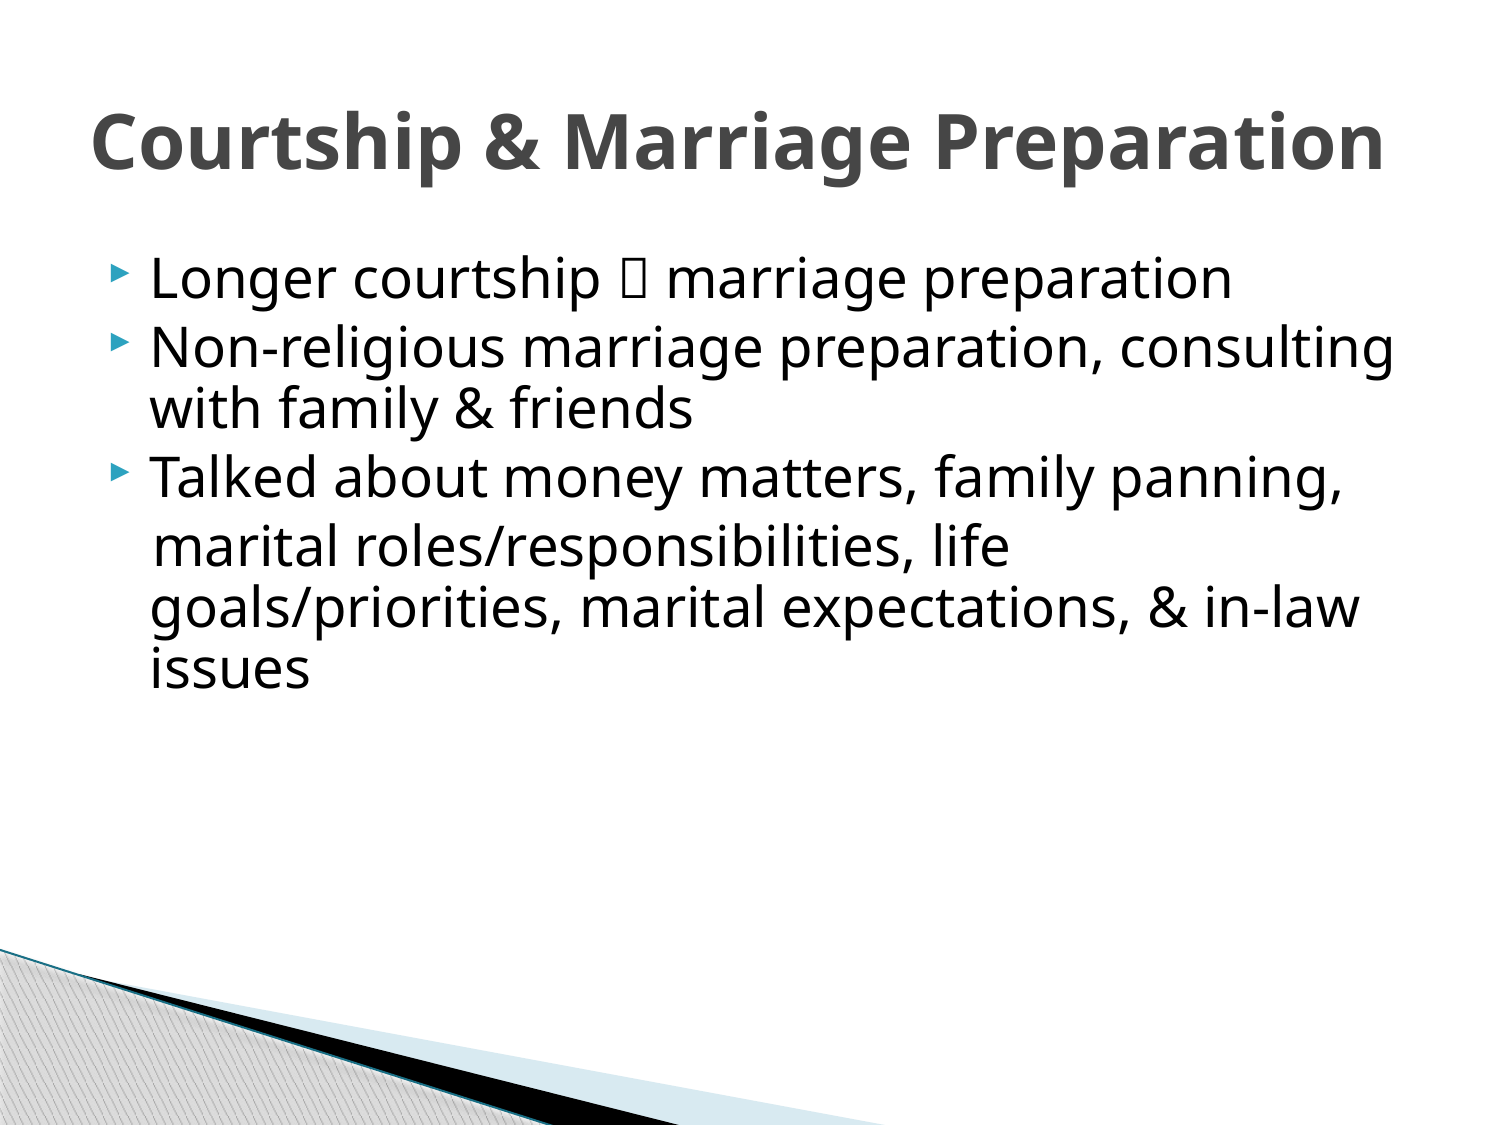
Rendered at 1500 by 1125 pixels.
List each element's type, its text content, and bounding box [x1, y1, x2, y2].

list Longer courtship  marriage preparation Non-religious marriage preparation, consulting with family & friends Talked about money matters, family panning, marital roles/responsibilities, life goals/priorities, marital expectations, & in-law issues [75, 243, 1425, 986]
title Courtship & Marriage Preparation [75, 45, 1425, 233]
